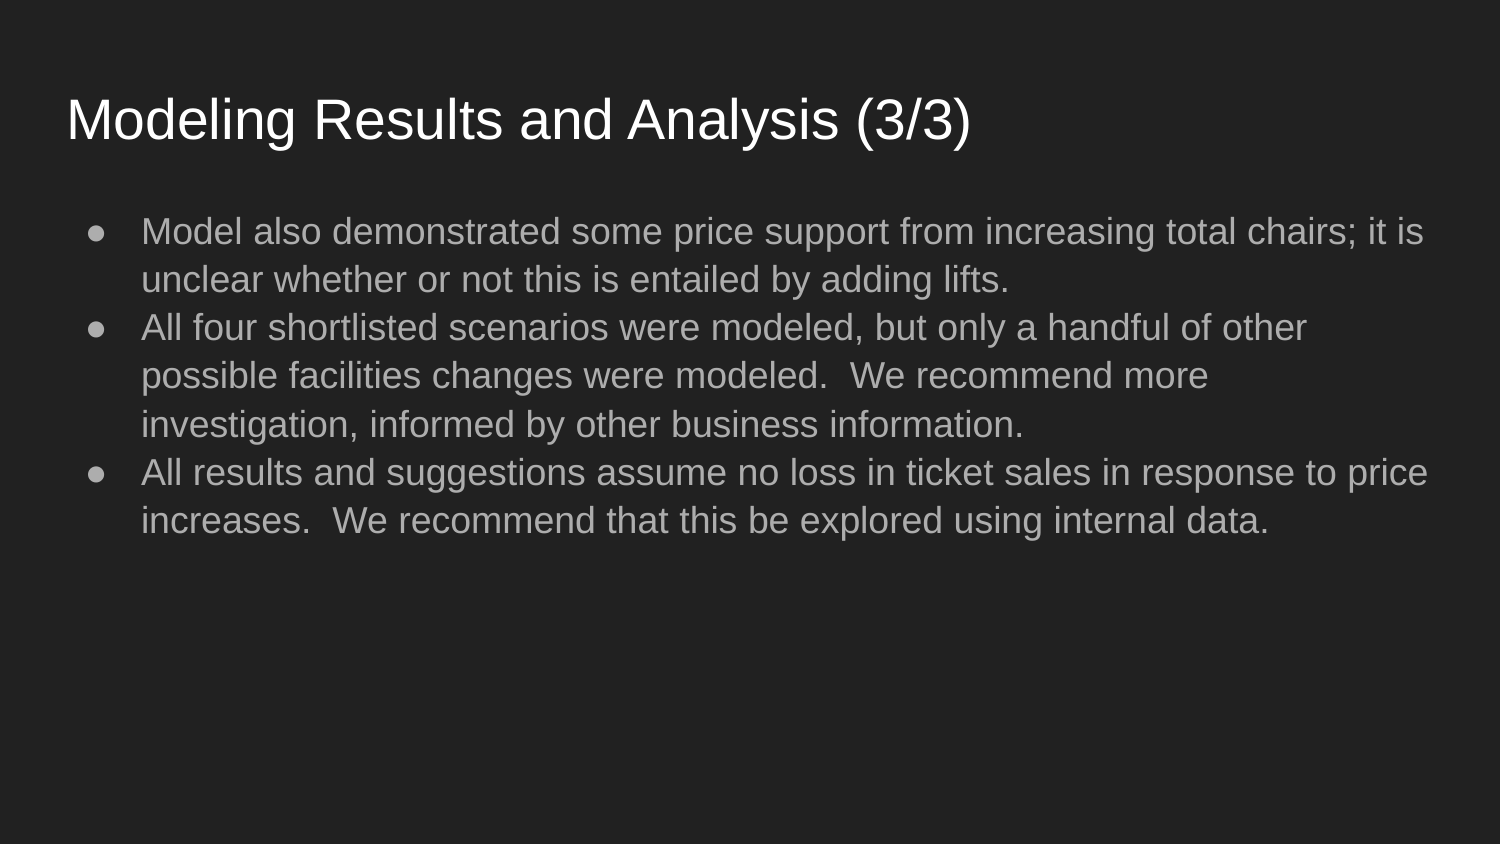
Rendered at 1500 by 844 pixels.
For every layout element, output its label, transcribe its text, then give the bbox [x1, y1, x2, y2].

title Modeling Results and Analysis (3/3) [51, 72, 1449, 167]
list Model also demonstrated some price support from increasing total chairs; it is unclear whether or not this is entailed by adding lifts. All four shortlisted scenarios were modeled, but only a handful of other possible facilities changes were modeled. We recommend more investigation, informed by other business information. All results and suggestions assume no loss in ticket sales in response to price increases. We recommend that this be explored using internal data. [51, 189, 1449, 750]
